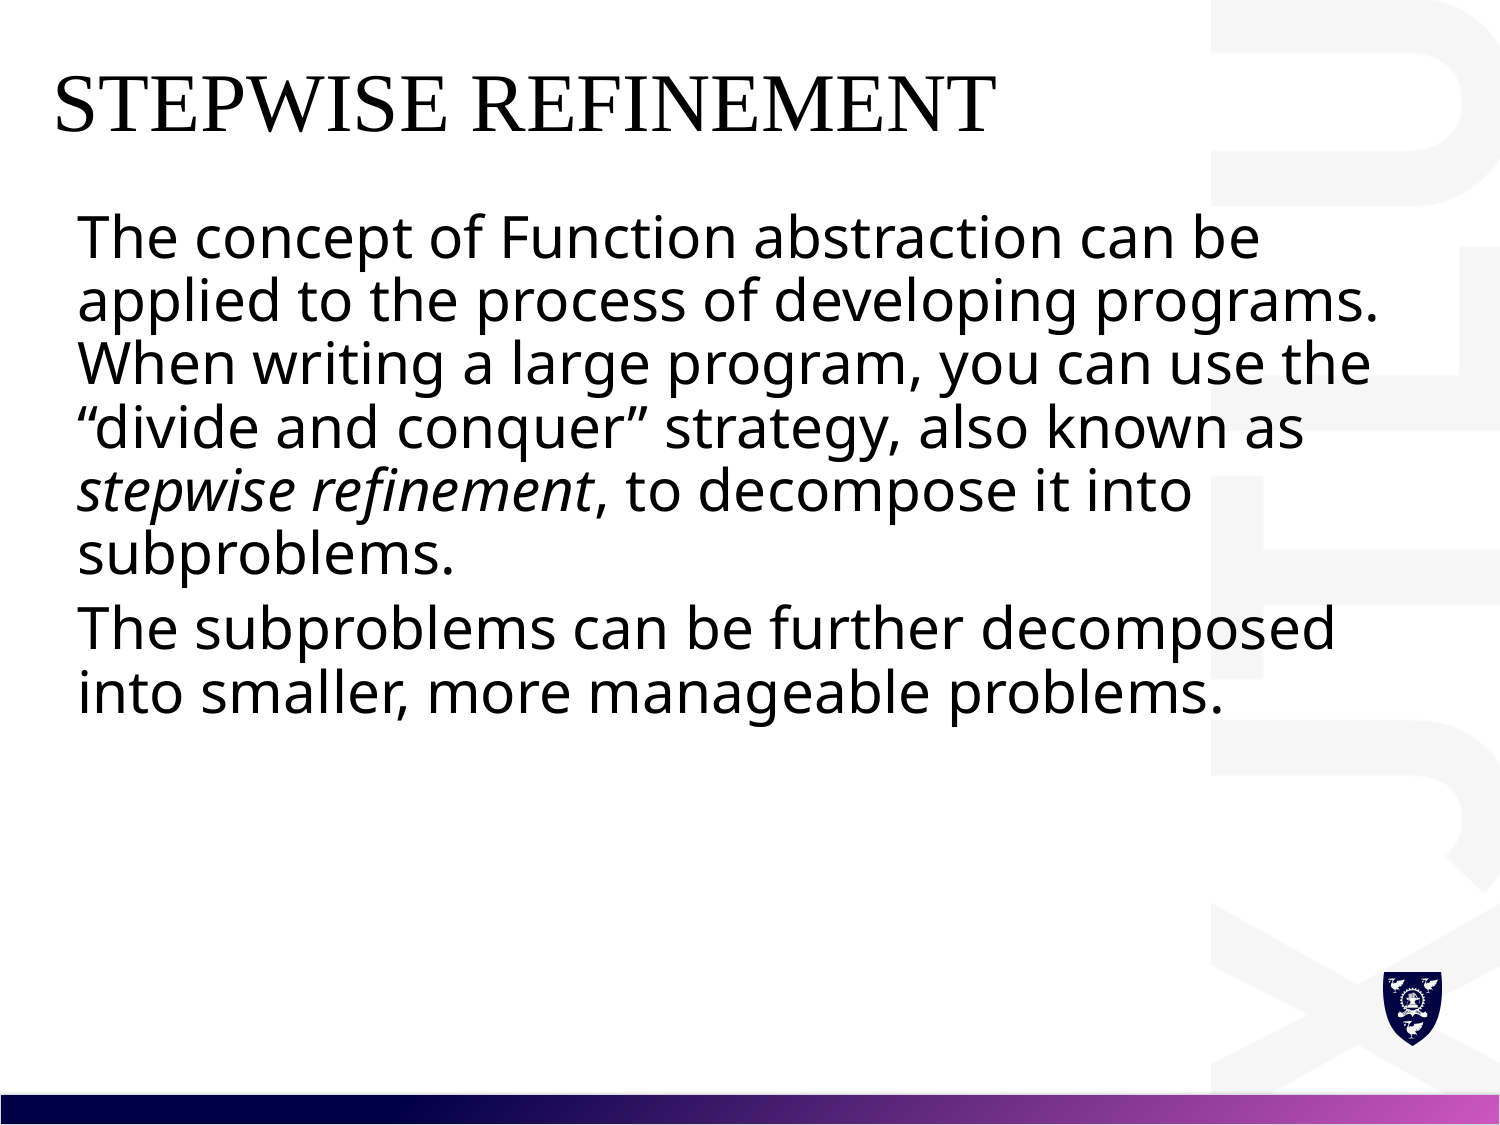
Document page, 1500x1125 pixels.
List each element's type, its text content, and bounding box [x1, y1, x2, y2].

slide_number [1074, 1042, 1425, 1103]
picture [1383, 972, 1442, 1046]
list The concept of Function abstraction can be applied to the process of developing programs. When writing a large program, you can use the “divide and conquer” strategy, also known as stepwise refinement, to decompose it into subproblems. The subproblems can be further decomposed into smaller, more manageable problems. [62, 200, 1450, 738]
title Stepwise Refinement [37, 50, 1463, 147]
